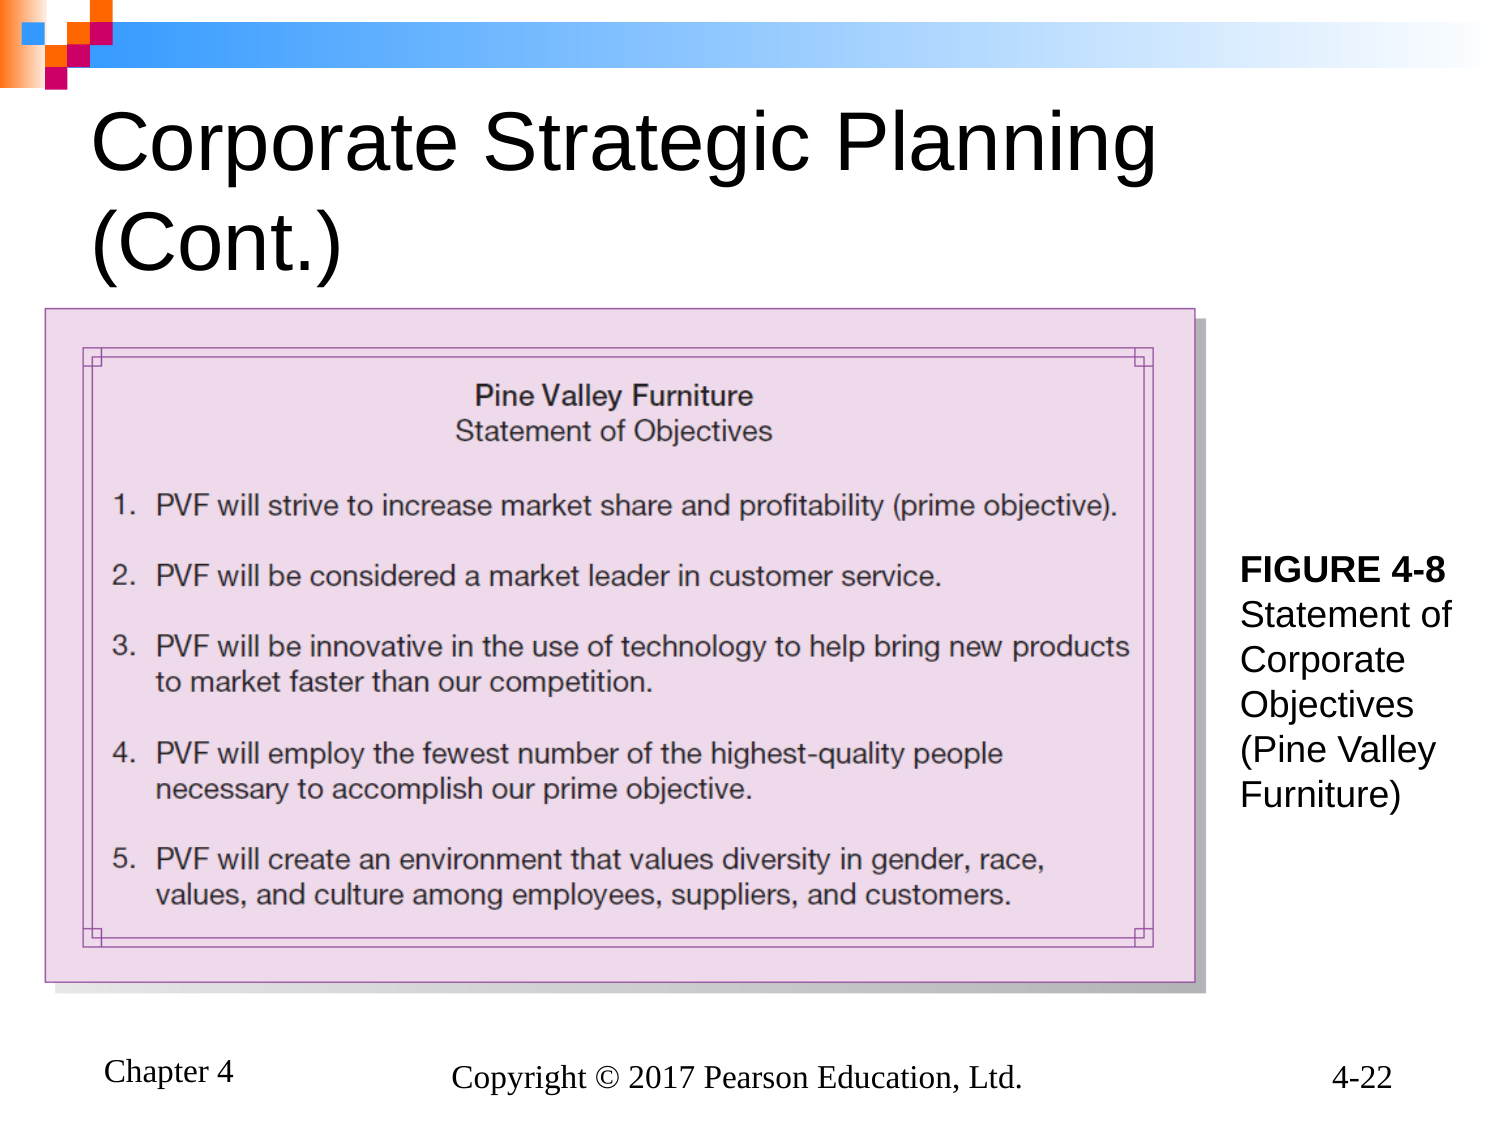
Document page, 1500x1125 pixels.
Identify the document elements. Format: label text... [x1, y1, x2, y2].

title Corporate Strategic Planning (Cont.) [75, 75, 1425, 300]
picture [37, 299, 1214, 1001]
text_box FIGURE 4-8 Statement of Corporate Objectives (Pine Valley Furniture) [1224, 537, 1475, 823]
